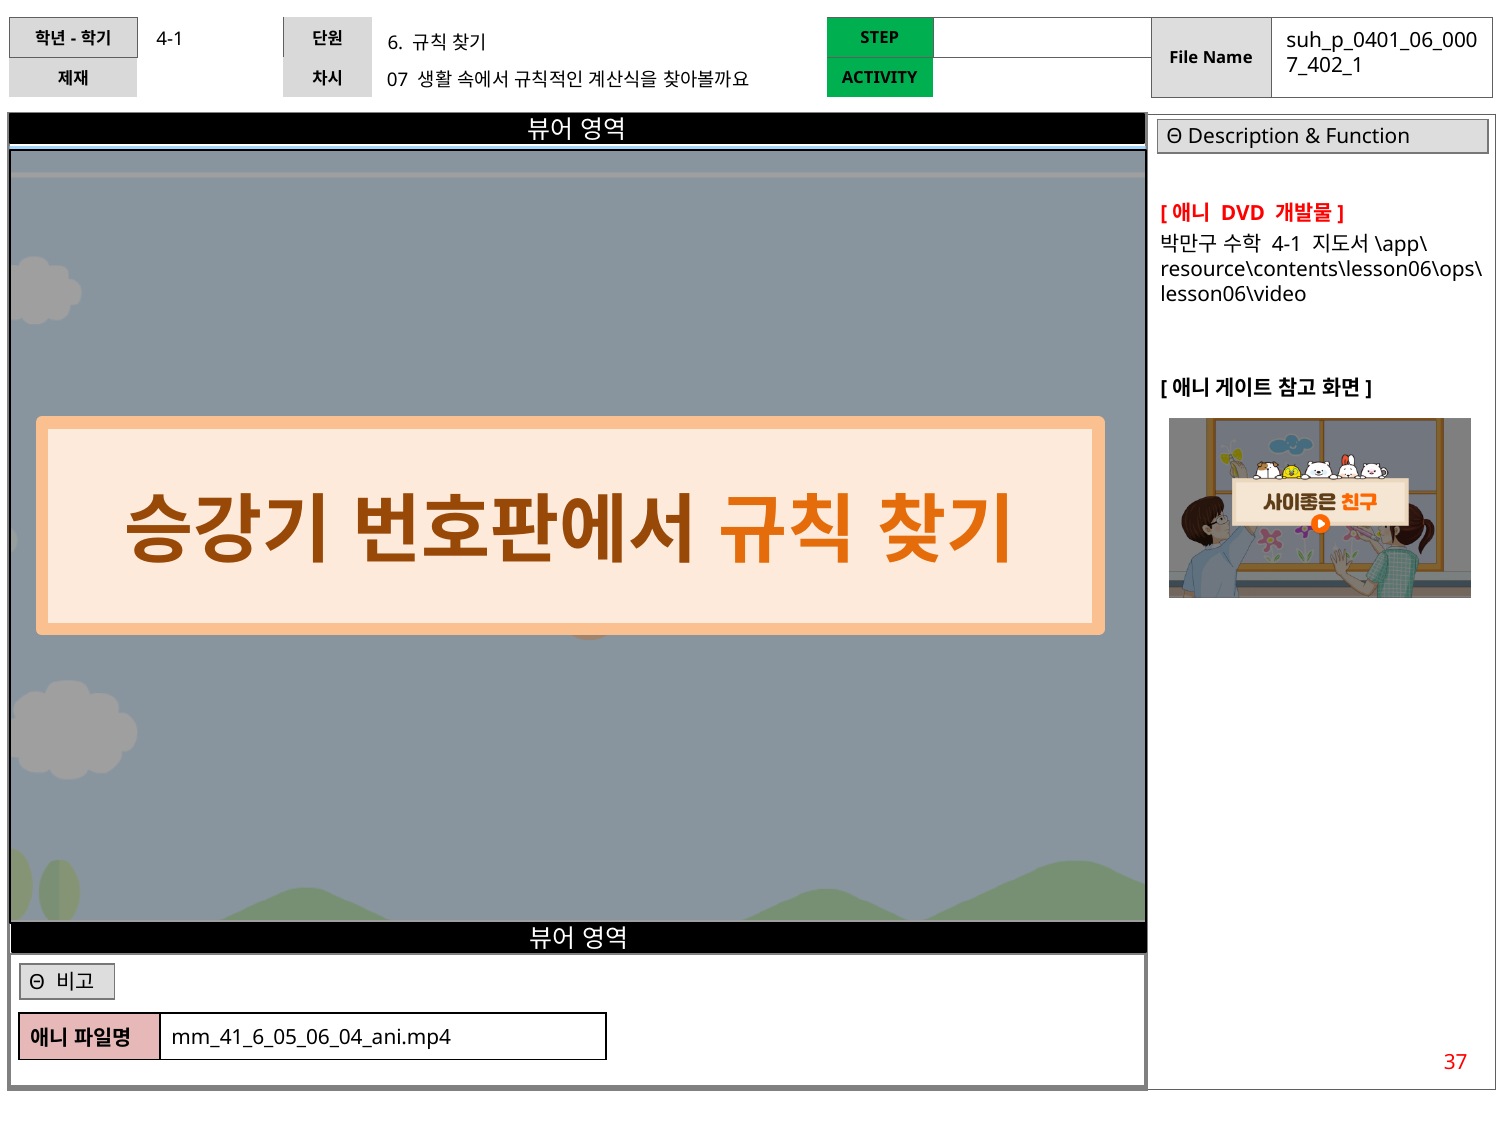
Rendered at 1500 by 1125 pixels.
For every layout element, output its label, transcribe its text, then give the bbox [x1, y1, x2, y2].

text_box 6. 규칙 찾기 [372, 23, 828, 48]
table_header mm_41_6_05_06_04_ani.mp4 [161, 1014, 605, 1059]
text_box 07 생활 속에서 규칙적인 계산식을 찾아볼까요 [372, 60, 821, 96]
text_box suh_p_0401_06_0007_402_1 [1271, 18, 1500, 84]
text_box [애니 DVD 개발물] 박만구 수학 4-1 지도서\app\resource\contents\lesson06\ops\lesson06\video [애니 게이트 참고 화면] [1150, 160, 1500, 813]
table_header Θ Description & Function [1158, 120, 1487, 152]
picture [1169, 418, 1471, 598]
text_box 4-1 [141, 18, 284, 55]
table_header 애니 파일명 [20, 1014, 159, 1059]
picture [9, 146, 1146, 921]
